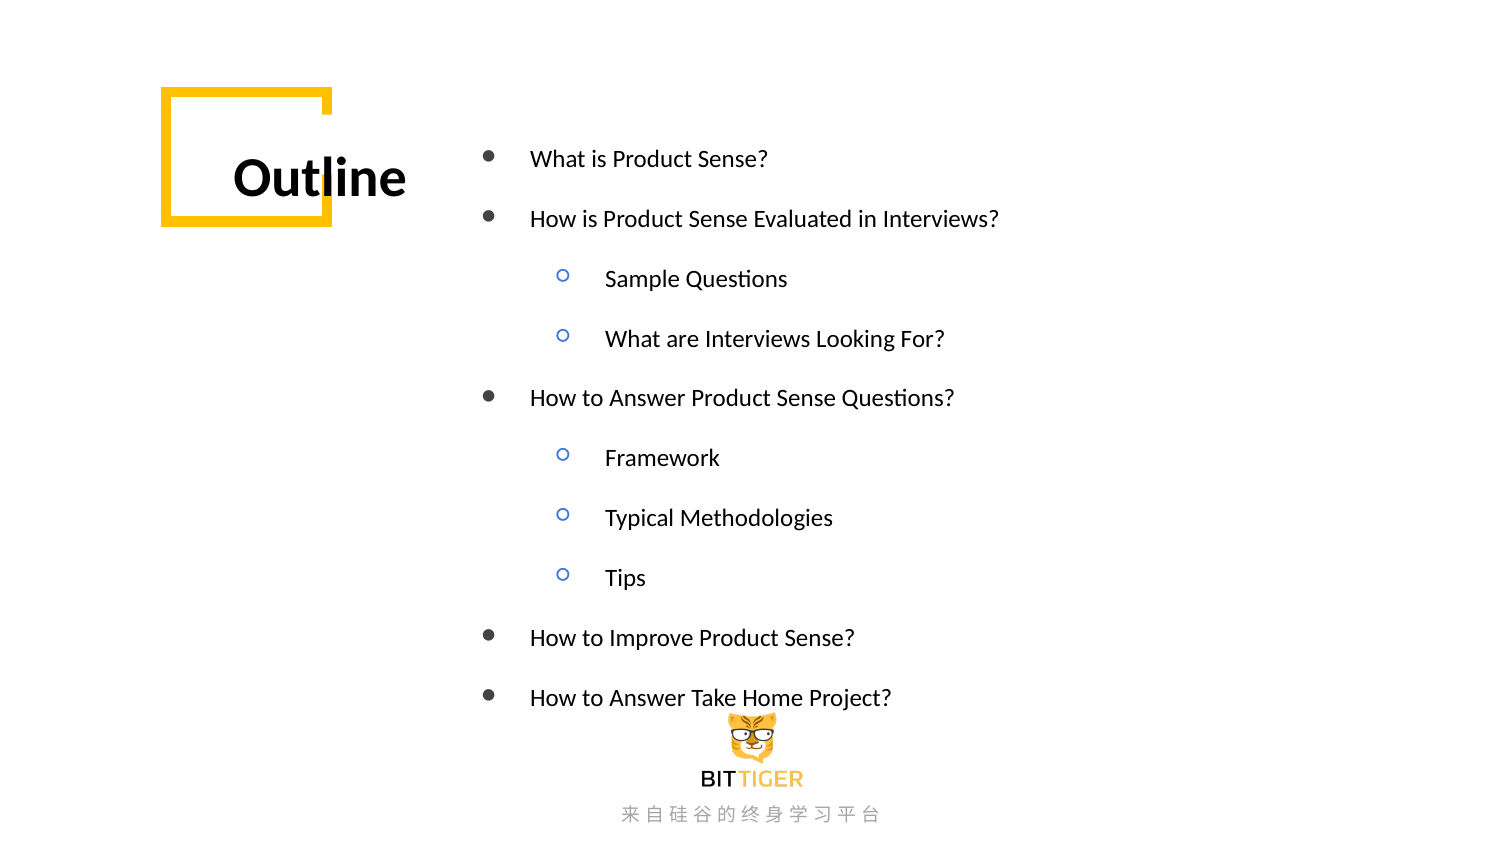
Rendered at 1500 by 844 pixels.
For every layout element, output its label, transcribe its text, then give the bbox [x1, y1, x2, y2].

subtitle What is Product Sense? How is Product Sense Evaluated in Interviews? Sample Questions What are Interviews Looking For? How to Answer Product Sense Questions? Framework Typical Methodologies Tips How to Improve Product Sense? How to Answer Take Home Project? [440, 97, 1311, 715]
picture [700, 715, 805, 823]
